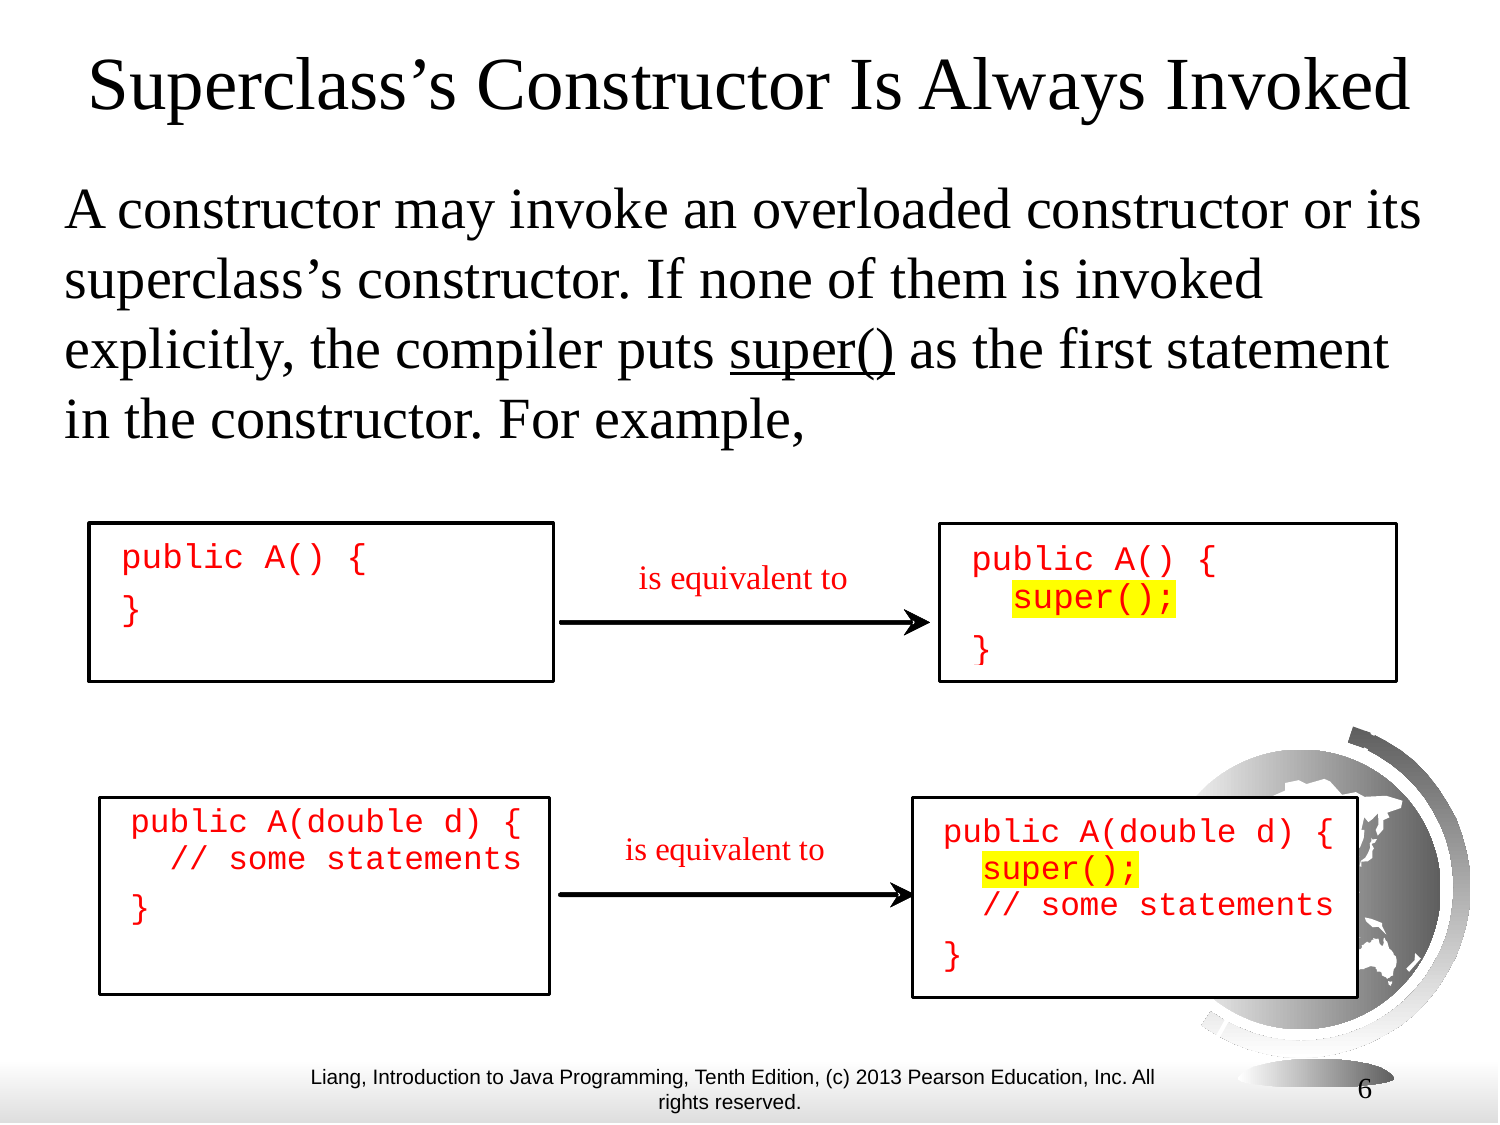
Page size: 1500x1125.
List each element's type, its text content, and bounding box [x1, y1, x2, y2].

text_box A constructor may invoke an overloaded constructor or its superclass’s constructor. If none of them is invoked explicitly, the compiler puts super() as the first statement in the constructor. For example, [50, 162, 1450, 458]
title Superclass’s Constructor Is Always Invoked [24, 24, 1475, 135]
slide_number 6 [1074, 1049, 1388, 1125]
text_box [63, 499, 1450, 703]
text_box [75, 774, 1400, 1018]
